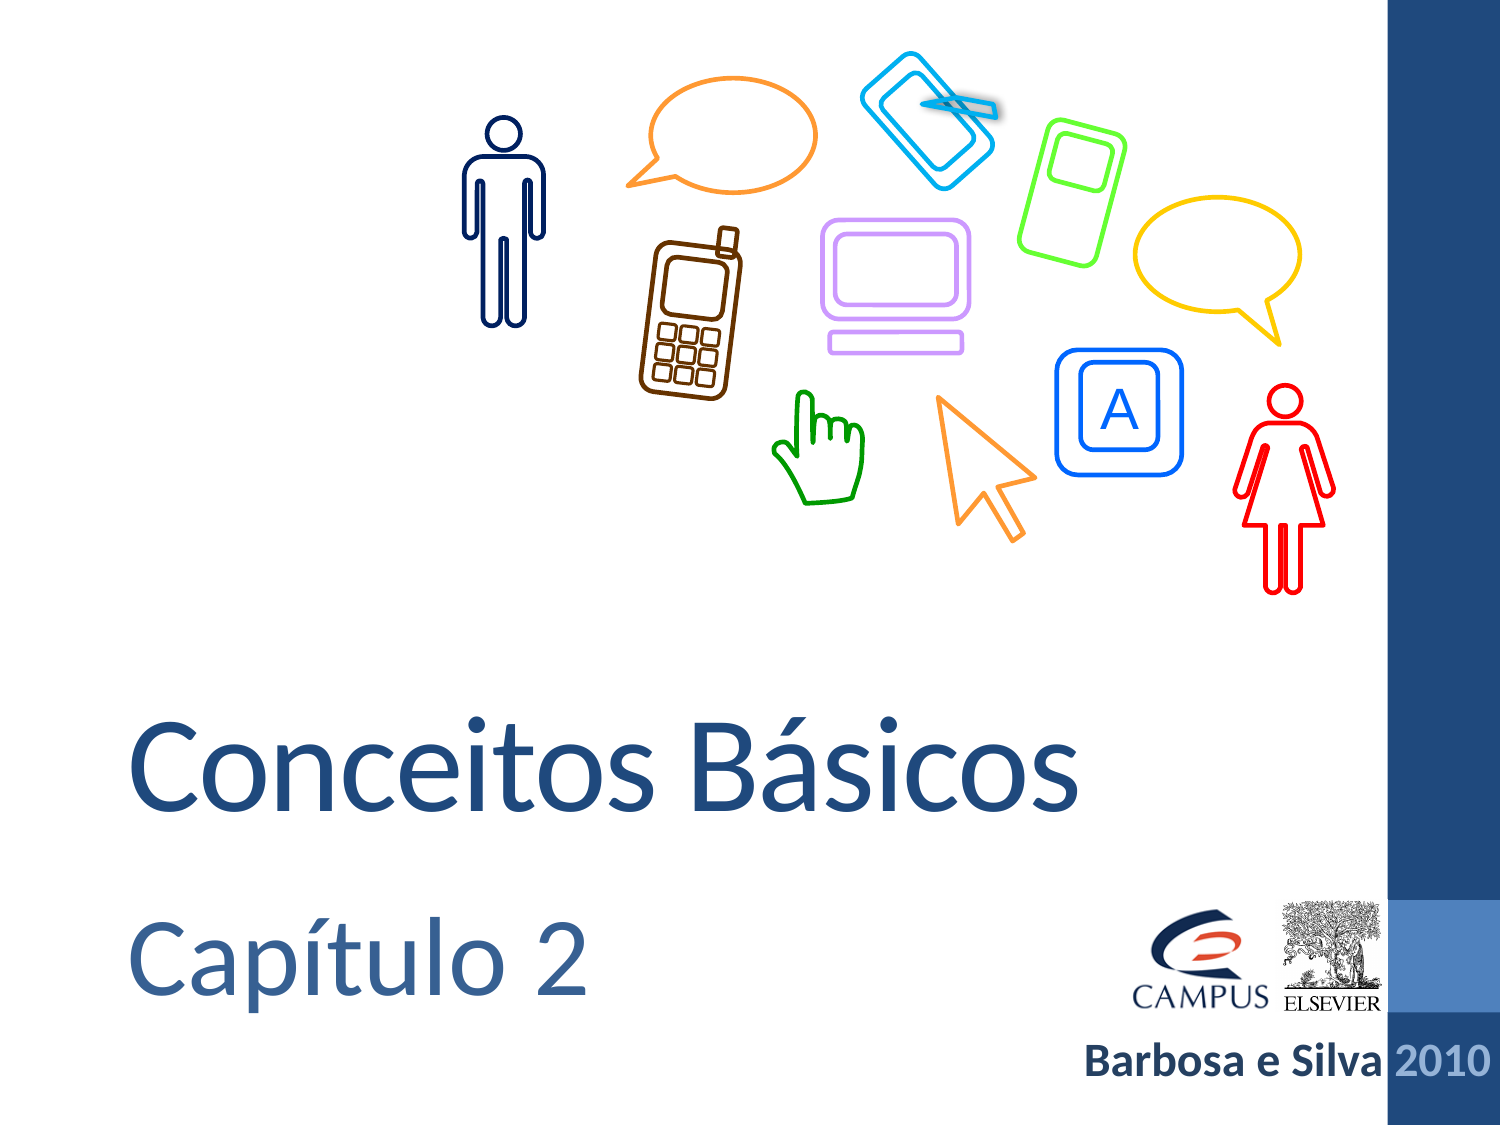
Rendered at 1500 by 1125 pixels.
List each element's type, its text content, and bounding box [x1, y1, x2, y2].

picture [1126, 864, 1388, 1028]
subtitle Capítulo 2 [112, 874, 1063, 1051]
title Conceitos Básicos [112, 420, 1350, 846]
